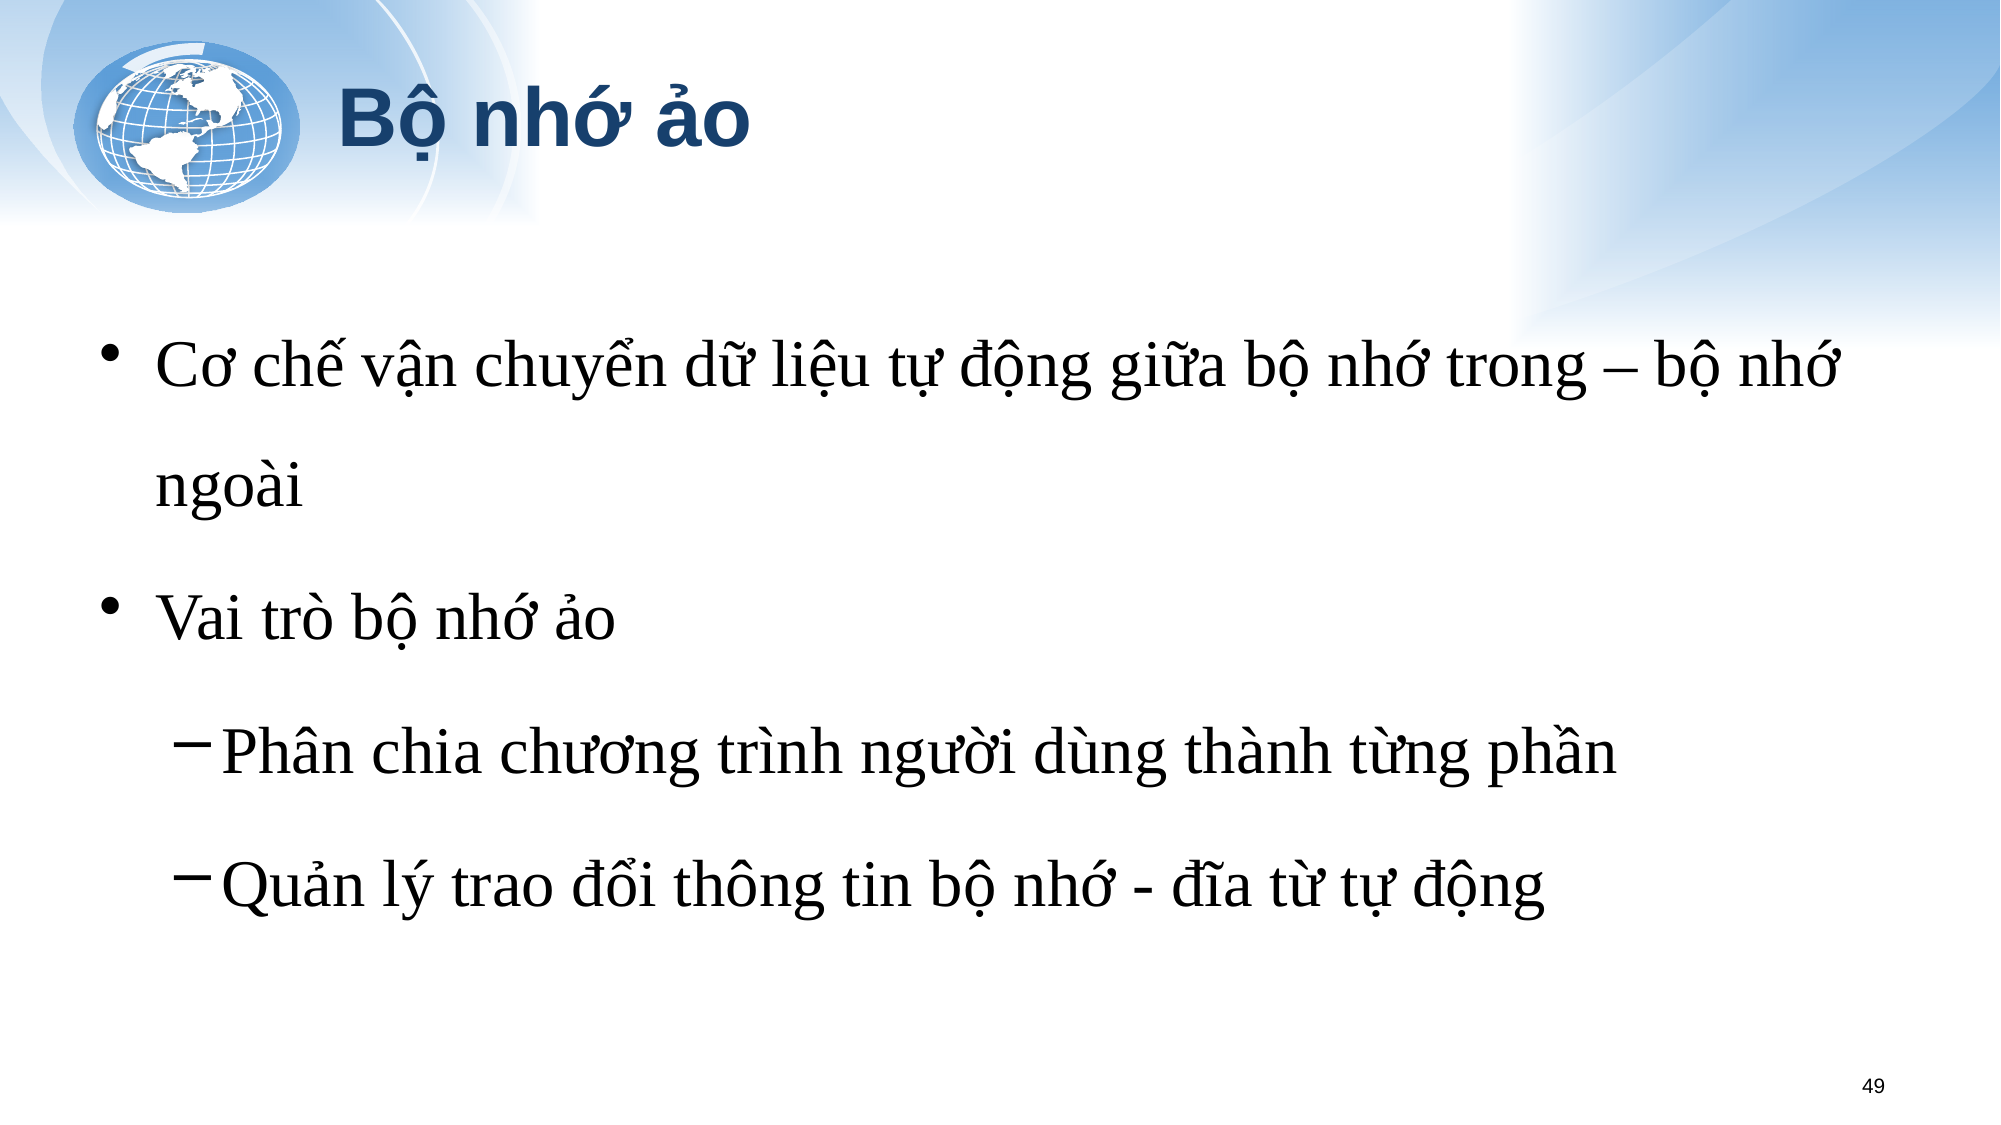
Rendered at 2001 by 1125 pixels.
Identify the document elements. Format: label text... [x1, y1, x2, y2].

title Bộ nhớ ảo [322, 19, 1957, 207]
list Cơ chế vận chuyển dữ liệu tự động giữa bộ nhớ trong – bộ nhớ ngoài Vai trò bộ nhớ ảo Phân chia chương trình người dùng thành từng phần Quản lý trao đổi thông tin bộ nhớ - đĩa từ tự động [84, 272, 1885, 1053]
slide_number 49 [1433, 1065, 1900, 1103]
